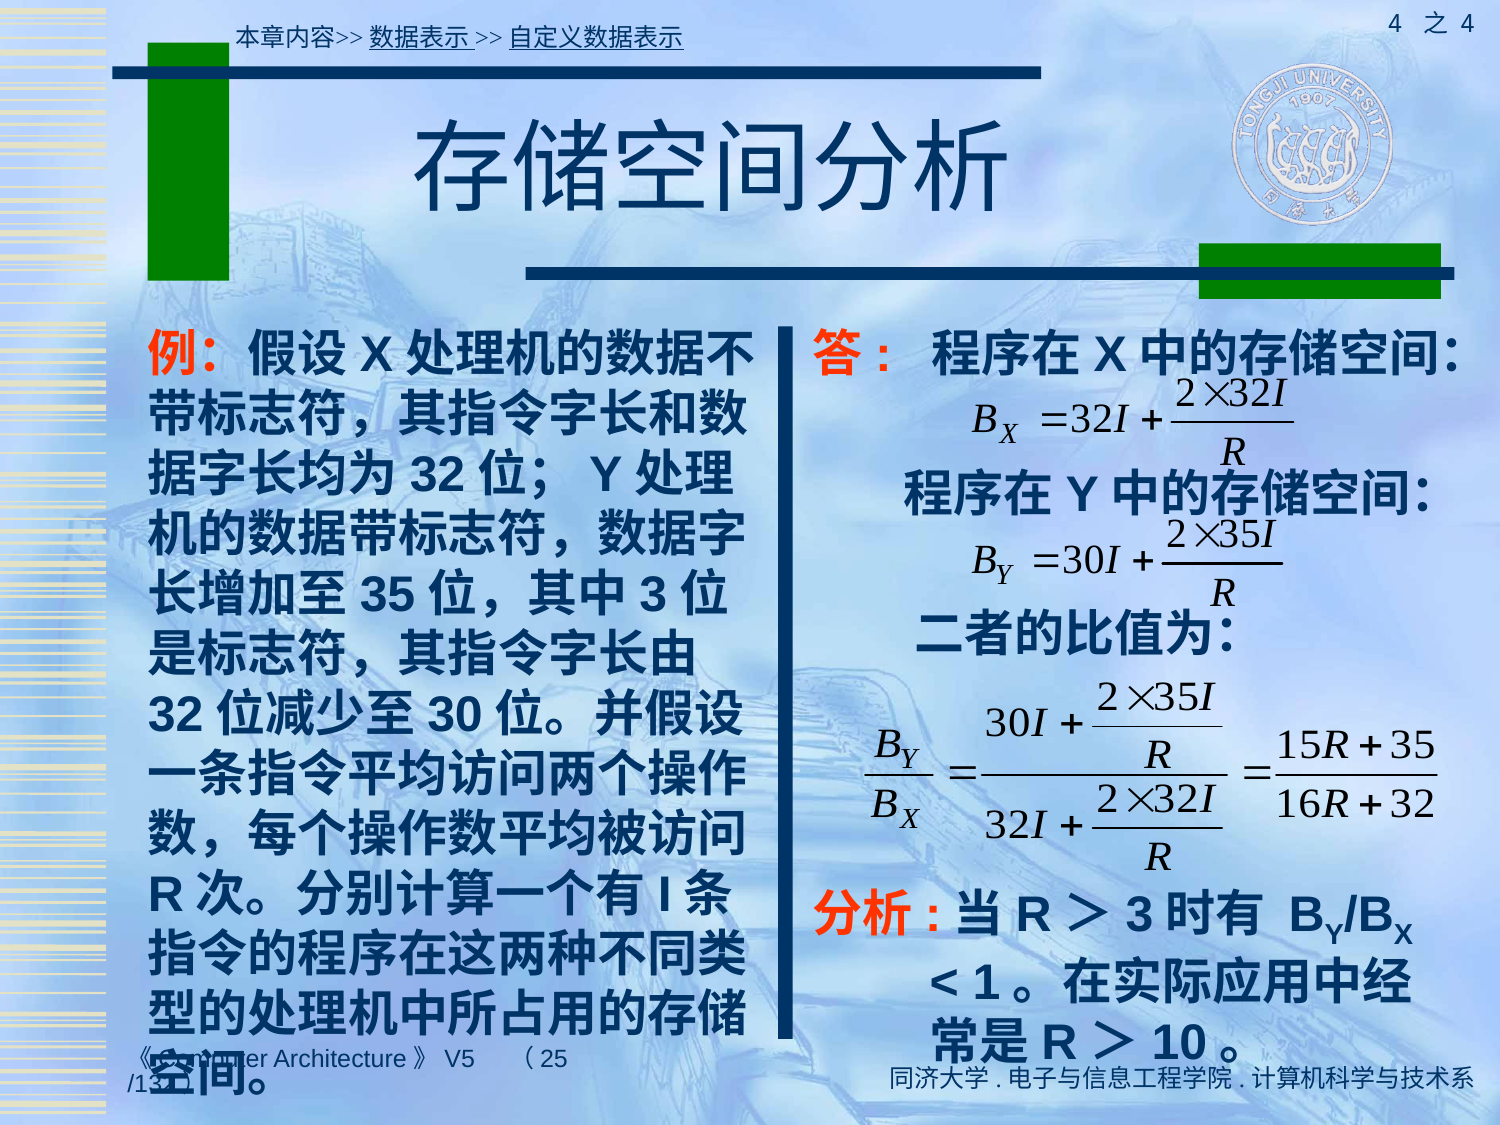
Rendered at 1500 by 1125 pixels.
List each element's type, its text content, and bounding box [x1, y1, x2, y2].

text_box 本章内容>>数据表示 >>自定义数据表示 [220, 14, 1463, 66]
list 答: 程序在X中的存储空间： 程序在Y中的存储空间： 二者的比值为： 分析:当R＞3时有 BY/BX < 1。在实际应用中经常是R＞10。 [797, 314, 1463, 1050]
text_box 4 之 4 [1362, 0, 1500, 46]
picture [0, 0, 1500, 1125]
title 存储空间分析 [230, 78, 1193, 267]
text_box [962, 361, 1303, 475]
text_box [855, 668, 1448, 881]
list 例：假设X处理机的数据不带标志符，其指令字长和数据字长均为32位；Y处理机的数据带标志符，数据字长增加至35位，其中3位是标志符，其指令字长由32位减少至30位。并假设一条指令平均访问两个操作数，每个操作数平均被访问R次。分别计算一个有I条指令的程序在这两种不同类型的处理机中所占用的存储空间。 [132, 314, 773, 1063]
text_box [962, 503, 1291, 616]
